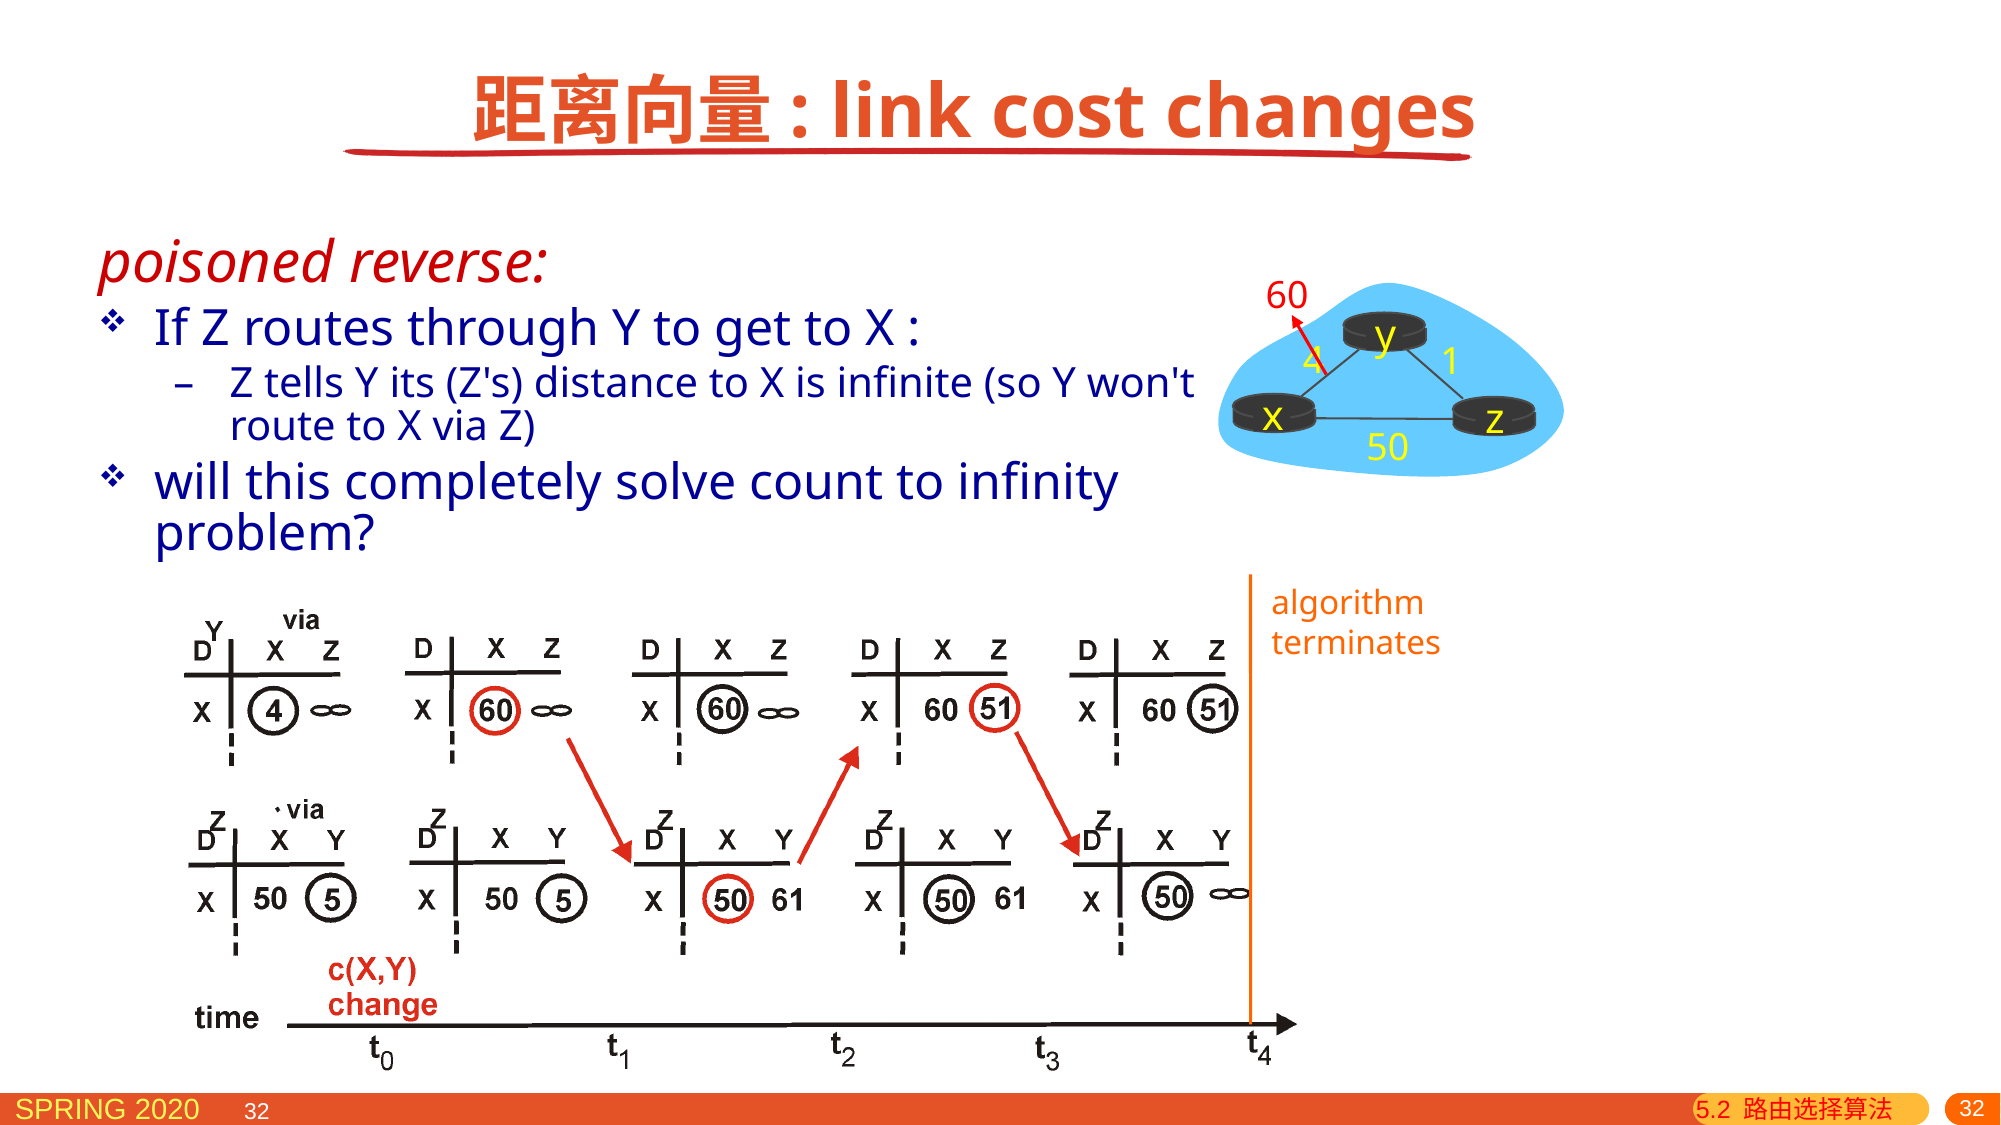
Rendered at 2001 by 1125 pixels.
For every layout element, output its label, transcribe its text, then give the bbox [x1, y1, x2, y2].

picture [337, 144, 1485, 166]
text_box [1207, 263, 1567, 480]
title 距离向量: link cost changes [337, 24, 1613, 191]
text_box poisoned reverse: If Z routes through Y to get to X : Z tells Y its (Z's) distance to X is infinite (so Y won't route to X via Z) will this completely solve count to infinity problem? [83, 227, 1267, 472]
text_box 5.2 路由选择算法 [1681, 1086, 1957, 1125]
picture [184, 609, 1297, 1071]
text_box algorithm terminates [1256, 574, 1457, 669]
